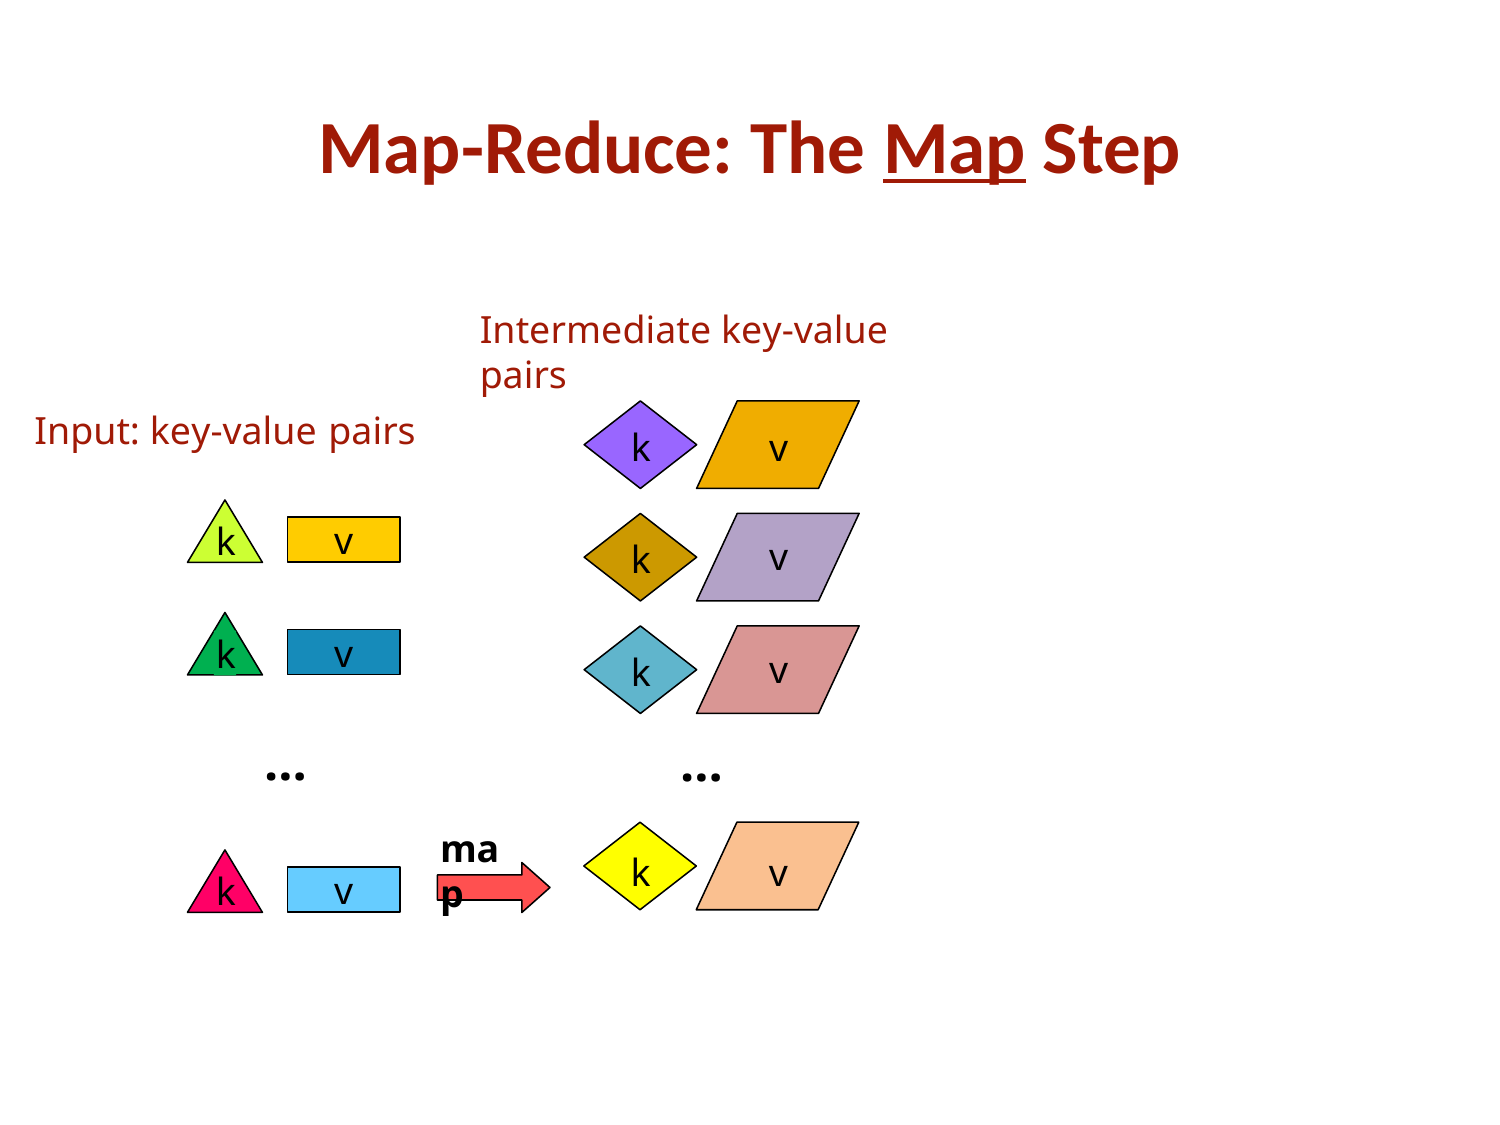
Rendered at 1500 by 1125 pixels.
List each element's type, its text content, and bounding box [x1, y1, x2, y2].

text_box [187, 499, 401, 913]
title Map-Reduce: The Map Step [112, 50, 1388, 238]
text_box Input: key-value pairs [19, 399, 431, 460]
text_box map [437, 825, 474, 915]
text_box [477, 305, 969, 910]
